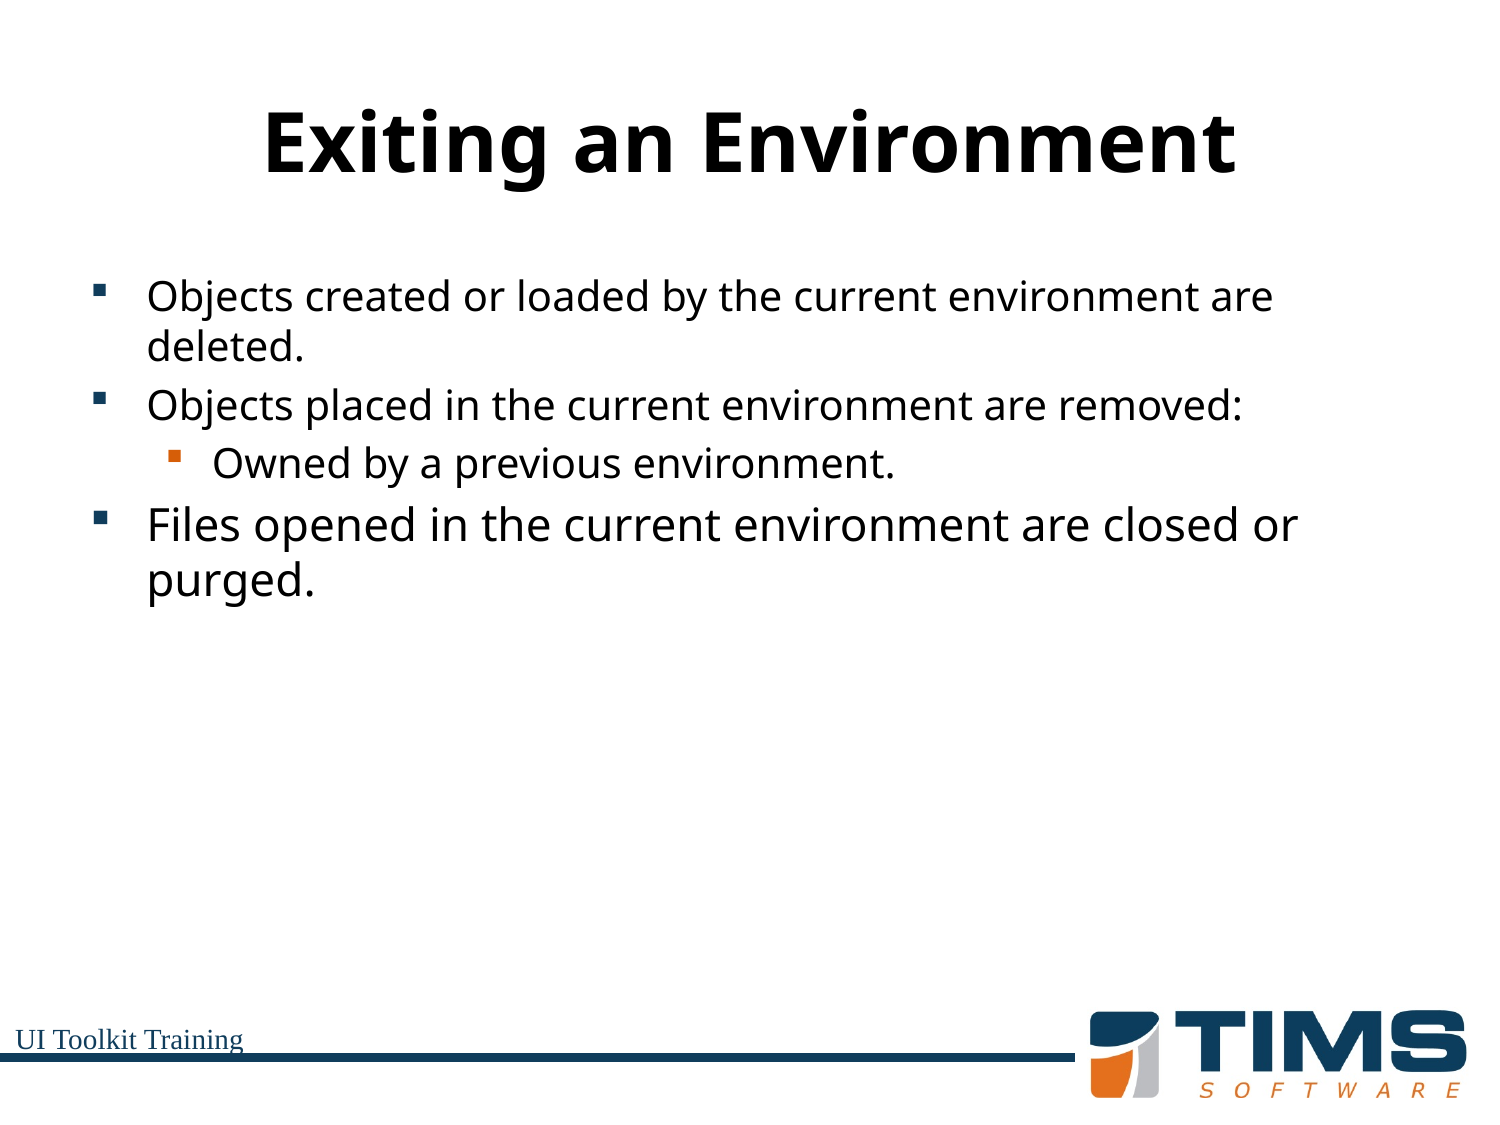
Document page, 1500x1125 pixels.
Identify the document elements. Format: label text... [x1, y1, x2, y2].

title Exiting an Environment [75, 45, 1425, 233]
footer UI Toolkit Training [0, 1012, 650, 1088]
picture [1087, 1007, 1469, 1098]
list Objects created or loaded by the current environment are deleted. Objects placed in the current environment are removed: Owned by a previous environment. Files opened in the current environment are closed or purged. [75, 262, 1425, 1005]
